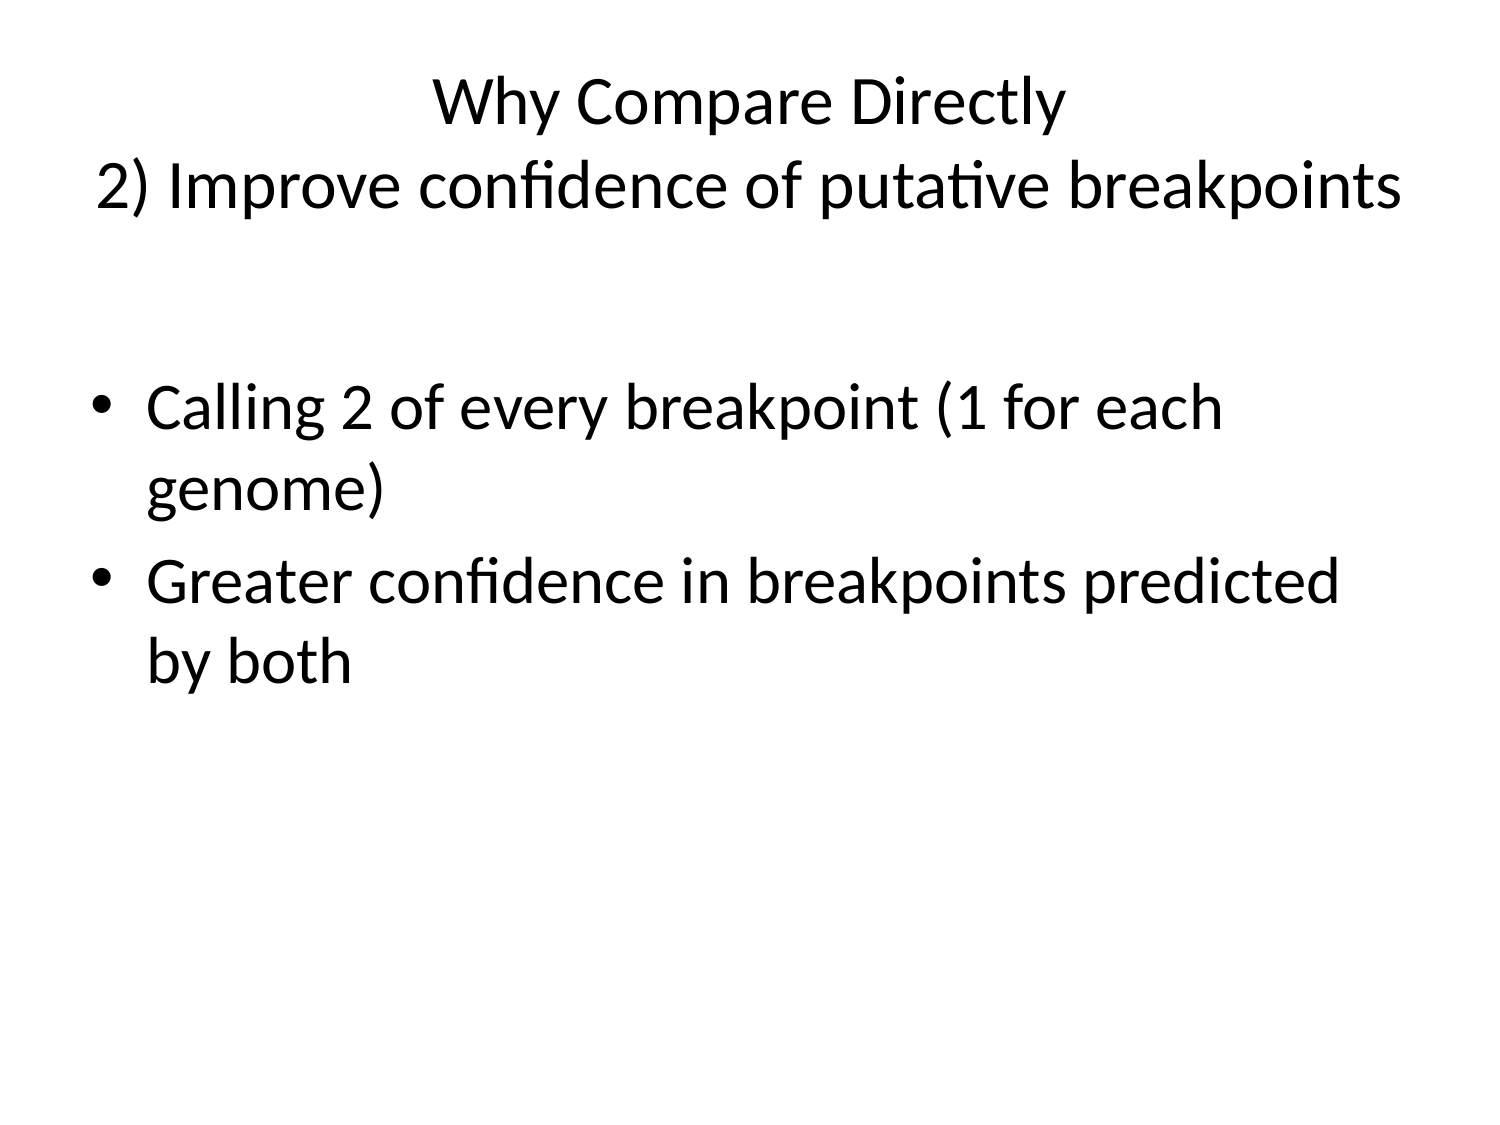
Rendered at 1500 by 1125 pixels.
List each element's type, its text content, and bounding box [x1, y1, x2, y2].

title Why Compare Directly 2) Improve confidence of putative breakpoints [75, 45, 1425, 233]
list Calling 2 of every breakpoint (1 for each genome) Greater confidence in breakpoints predicted by both [75, 262, 1425, 1005]
